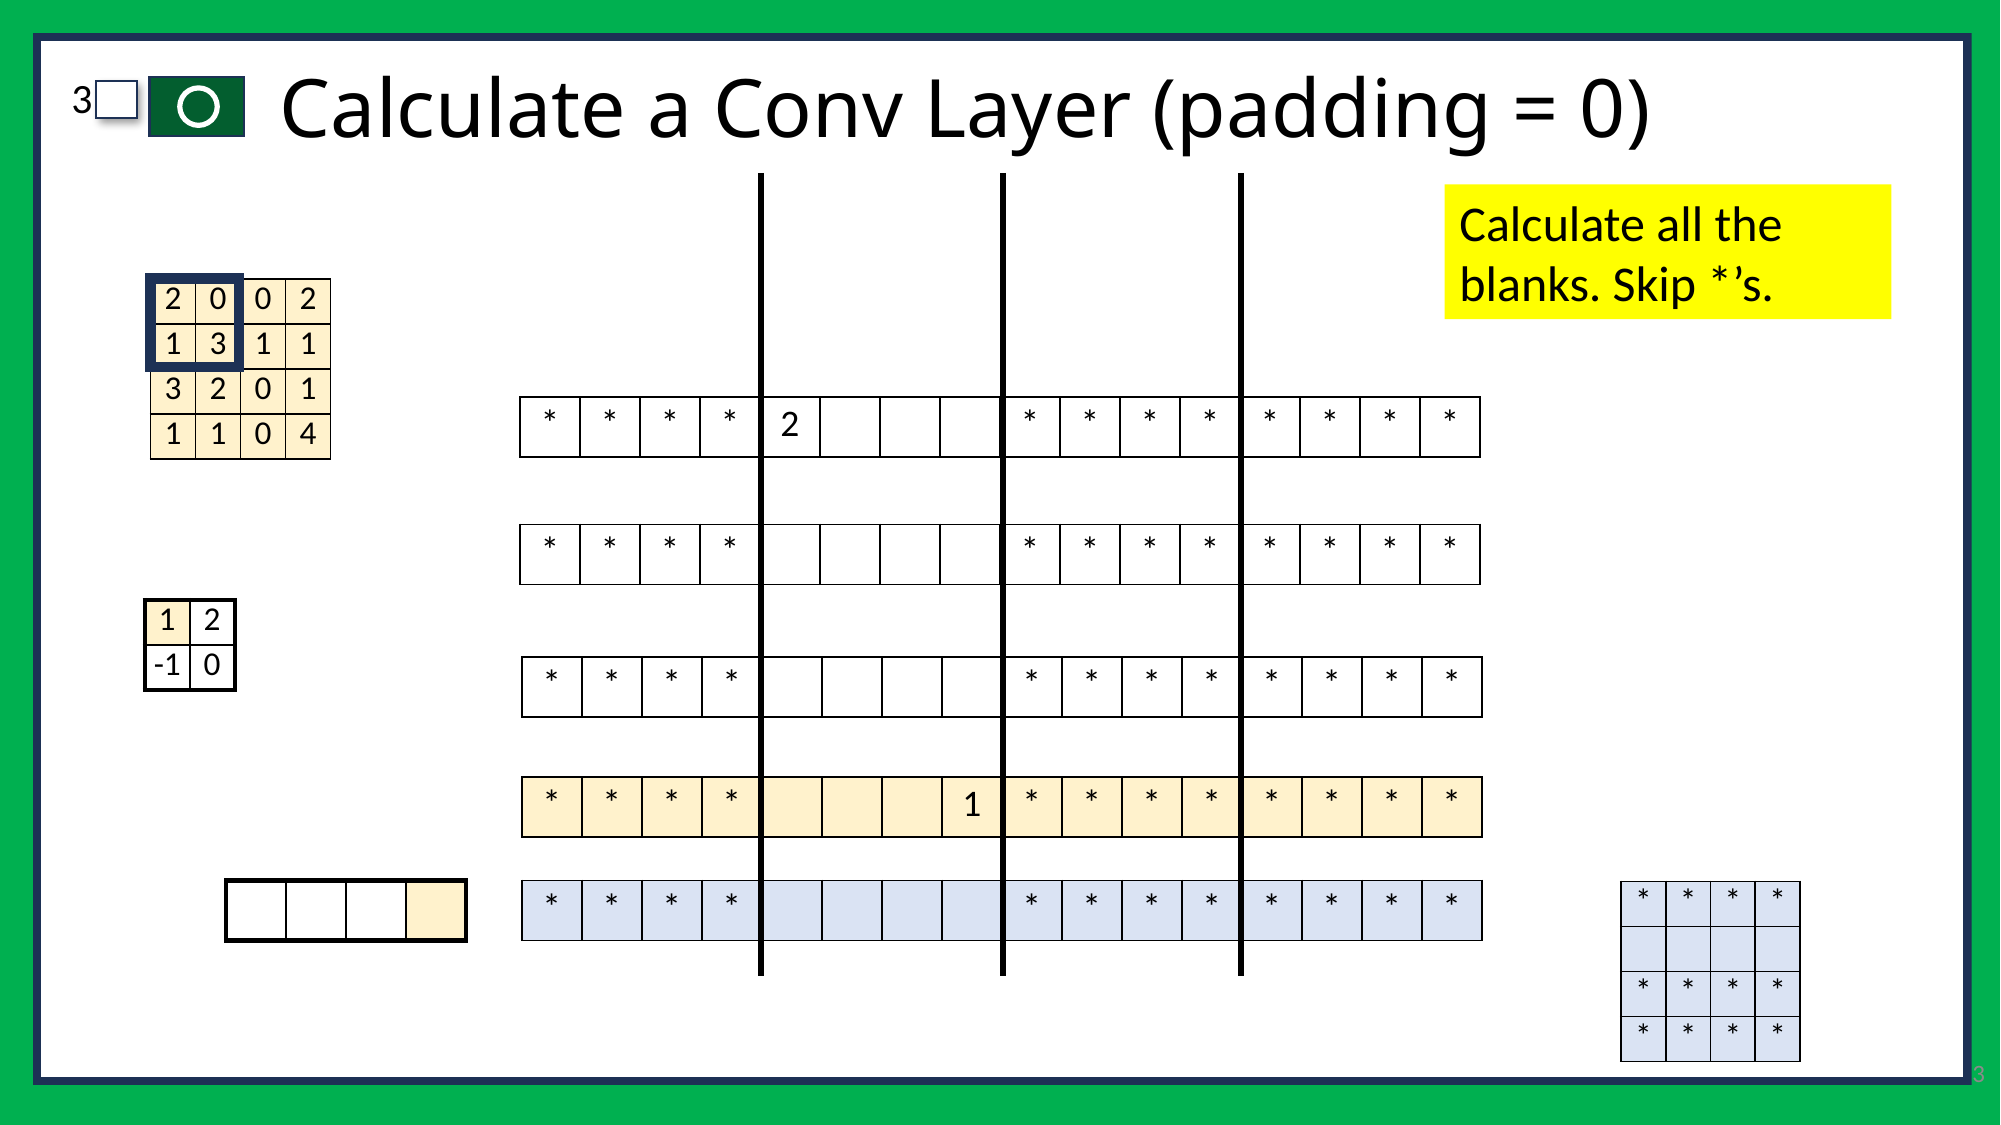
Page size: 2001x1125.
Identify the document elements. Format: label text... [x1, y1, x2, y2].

table_header * [703, 778, 758, 836]
table_header * [1361, 398, 1419, 456]
table_cell * [1756, 972, 1799, 1016]
table_header * [1063, 881, 1121, 940]
table_cell * [1622, 1017, 1665, 1061]
table_header [881, 398, 939, 456]
table_header * [1301, 525, 1359, 584]
table_header * [1181, 398, 1238, 456]
table_header [407, 883, 464, 938]
table_header * [583, 658, 641, 716]
table_cell [1756, 927, 1799, 971]
table_cell [1711, 927, 1754, 971]
table_header * [643, 881, 701, 940]
table_header * [1061, 398, 1119, 456]
table_cell 0 [241, 370, 285, 413]
table_cell [1667, 927, 1710, 971]
table_cell * [1711, 972, 1754, 1016]
table_header * [1063, 778, 1121, 836]
table_header * [1303, 881, 1361, 940]
table_cell * [1667, 1017, 1710, 1061]
table_cell -1 [147, 646, 189, 688]
table_header * [1244, 778, 1301, 836]
table_cell 0 [241, 415, 285, 458]
table_header * [521, 398, 579, 456]
table_header 0 [241, 280, 285, 323]
table_header * [1123, 658, 1181, 716]
table_header [764, 778, 821, 836]
table_header [823, 778, 881, 836]
table_header * [1006, 398, 1059, 456]
table_header [883, 658, 941, 716]
table_header * [701, 525, 758, 584]
table_header * [1183, 658, 1238, 716]
table_header 2 [764, 398, 819, 456]
table_header * [1063, 658, 1121, 716]
table_header [347, 883, 405, 938]
table_header * [1423, 658, 1481, 716]
table_header 2 [286, 280, 330, 323]
table_header * [1303, 778, 1361, 836]
table_header [764, 525, 819, 584]
table_header * [1244, 658, 1301, 716]
table_header [764, 658, 821, 716]
table_header * [1183, 881, 1238, 940]
table_header [881, 525, 939, 584]
table_cell 3 [151, 370, 195, 413]
table_header * [1423, 881, 1481, 940]
table_header * [1123, 778, 1181, 836]
table_header [943, 881, 1000, 940]
table_header [941, 525, 999, 584]
table_header * [1121, 525, 1179, 584]
table_header * [523, 778, 581, 836]
table_header * [641, 525, 699, 584]
table_header * [523, 881, 581, 940]
table_header * [1006, 881, 1061, 940]
table_cell 1 [196, 415, 240, 458]
table_header * [1363, 881, 1421, 940]
table_cell 1 [151, 415, 195, 458]
table_cell 4 [286, 415, 330, 458]
table_header * [523, 658, 581, 716]
table_header [823, 881, 881, 940]
table_header [883, 881, 941, 940]
table_header * [521, 525, 579, 584]
table_header * [1361, 525, 1419, 584]
table_header * [583, 881, 641, 940]
table_header * [1421, 398, 1479, 456]
table_header * [583, 778, 641, 836]
table_header [883, 778, 941, 836]
table_header * [1006, 525, 1059, 584]
table_header * [1183, 778, 1238, 836]
table_cell * [1756, 1017, 1799, 1061]
table_header * [1667, 882, 1710, 926]
table_header * [1756, 882, 1799, 926]
table_header [821, 398, 879, 456]
table_header [764, 881, 821, 940]
table_cell * [1667, 972, 1710, 1016]
table_cell 1 [286, 370, 330, 413]
title Calculate a Conv Layer (padding = 0) [265, 59, 1863, 163]
table_header [941, 398, 999, 456]
table_header [823, 658, 881, 716]
table_header * [643, 658, 701, 716]
table_header * [1363, 778, 1421, 836]
table_header * [703, 881, 758, 940]
table_cell 1 [286, 325, 330, 368]
table_header 1 [147, 602, 189, 644]
table_header * [643, 778, 701, 836]
text_box Calculate all the blanks. Skip *’s. [1444, 184, 1892, 320]
table_header * [1006, 778, 1061, 836]
table_header * [1303, 658, 1361, 716]
table_header * [1622, 882, 1665, 926]
table_header [228, 883, 285, 938]
table_header * [703, 658, 758, 716]
table_header * [1123, 881, 1181, 940]
table_cell * [1622, 972, 1665, 1016]
table_header * [1181, 525, 1238, 584]
table_header * [1244, 398, 1299, 456]
table_header * [1301, 398, 1359, 456]
table_header 1 [943, 778, 1000, 836]
table_header * [581, 398, 639, 456]
table_cell [1622, 927, 1665, 971]
table_cell 2 [196, 370, 240, 413]
table_cell 0 [191, 646, 233, 688]
table_header * [641, 398, 699, 456]
text_box [149, 278, 240, 368]
table_header * [1244, 525, 1299, 584]
table_header 2 [191, 602, 233, 644]
table_header [943, 658, 1000, 716]
table_header * [581, 525, 639, 584]
table_header * [1363, 658, 1421, 716]
table_header * [1711, 882, 1754, 926]
table_header * [1006, 658, 1061, 716]
table_cell * [1711, 1017, 1754, 1061]
table_cell 1 [241, 325, 285, 368]
table_header [821, 525, 879, 584]
table_header * [1423, 778, 1481, 836]
table_header * [1061, 525, 1119, 584]
slide_number 2 [1550, 1042, 2000, 1103]
table_header * [701, 398, 758, 456]
table_header * [1421, 525, 1479, 584]
table_header * [1244, 881, 1301, 940]
table_header * [1121, 398, 1179, 456]
table_header [287, 883, 345, 938]
